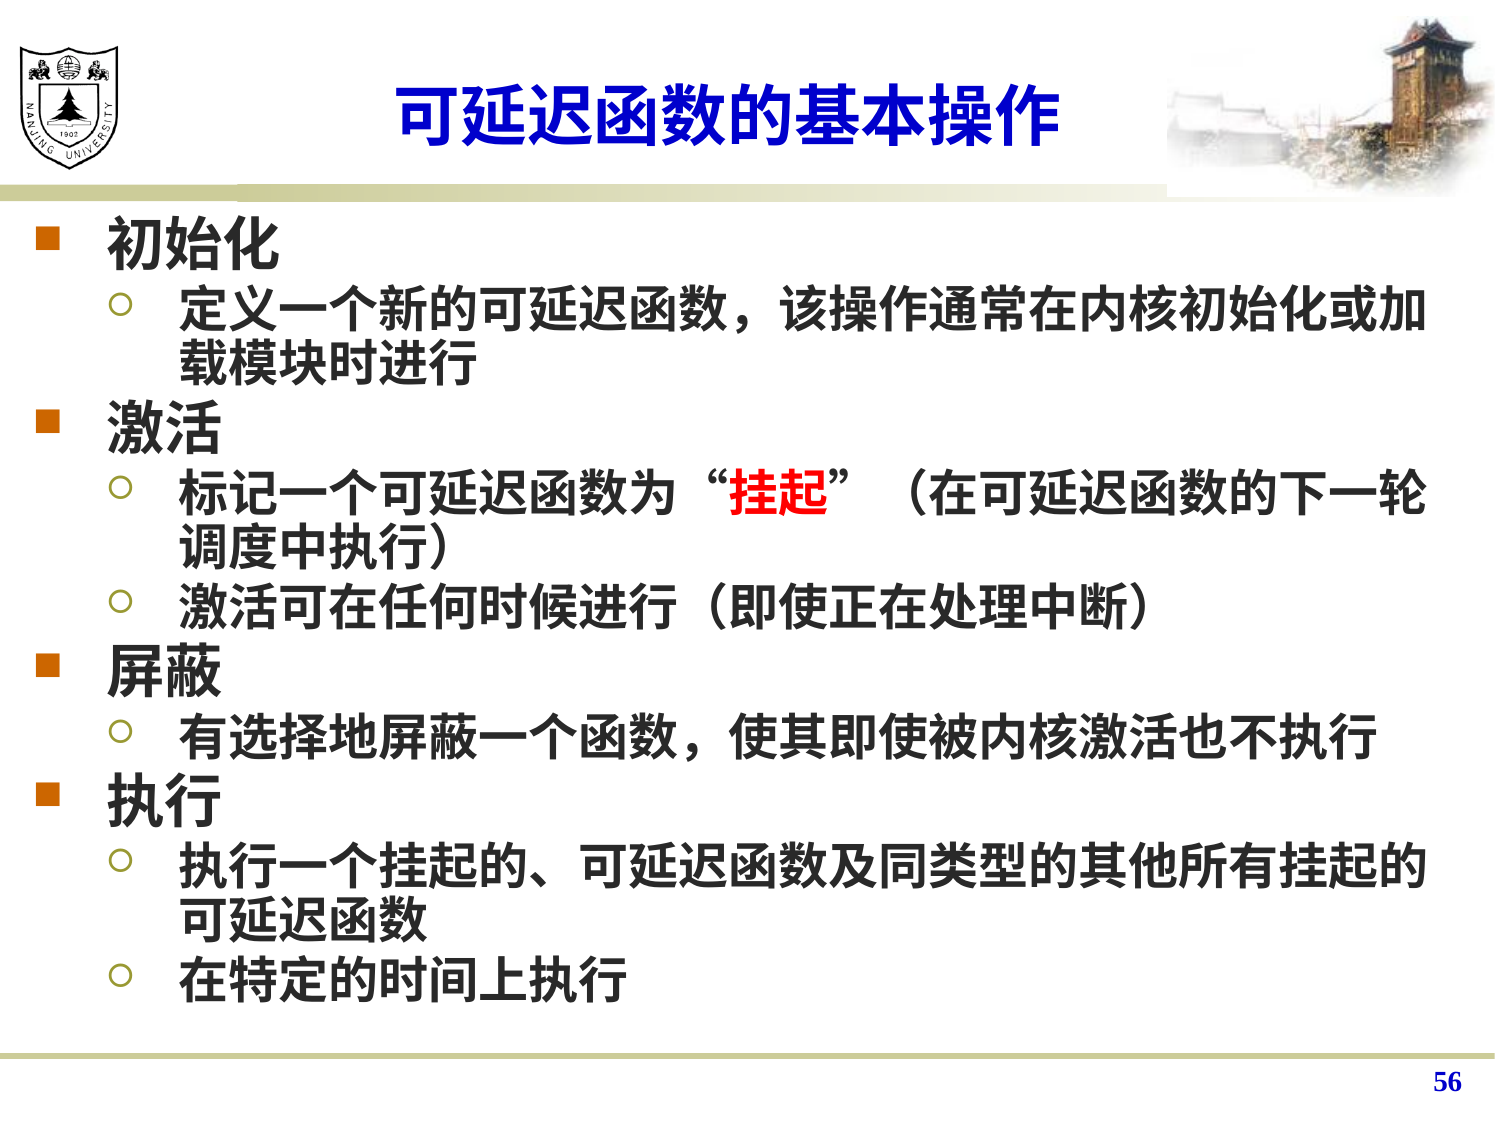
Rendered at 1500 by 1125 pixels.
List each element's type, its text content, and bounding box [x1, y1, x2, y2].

slide_number 56 [1399, 1054, 1496, 1125]
picture [1167, 16, 1495, 197]
list 初始化 定义一个新的可延迟函数，该操作通常在内核初始化或加载模块时进行 激活 标记一个可延迟函数为“挂起”（在可延迟函数的下一轮调度中执行） 激活可在任何时候进行（即使正在处理中断） 屏蔽 有选择地屏蔽一个函数，使其即使被内核激活也不执行 执行 执行一个挂起的、可延迟函数及同类型的其他所有挂起的可延迟函数 在特定的时间上执行 [17, 208, 1489, 1035]
picture [14, 42, 124, 173]
picture [0, 1053, 1495, 1059]
title 可延迟函数的基本操作 [123, 66, 1331, 161]
